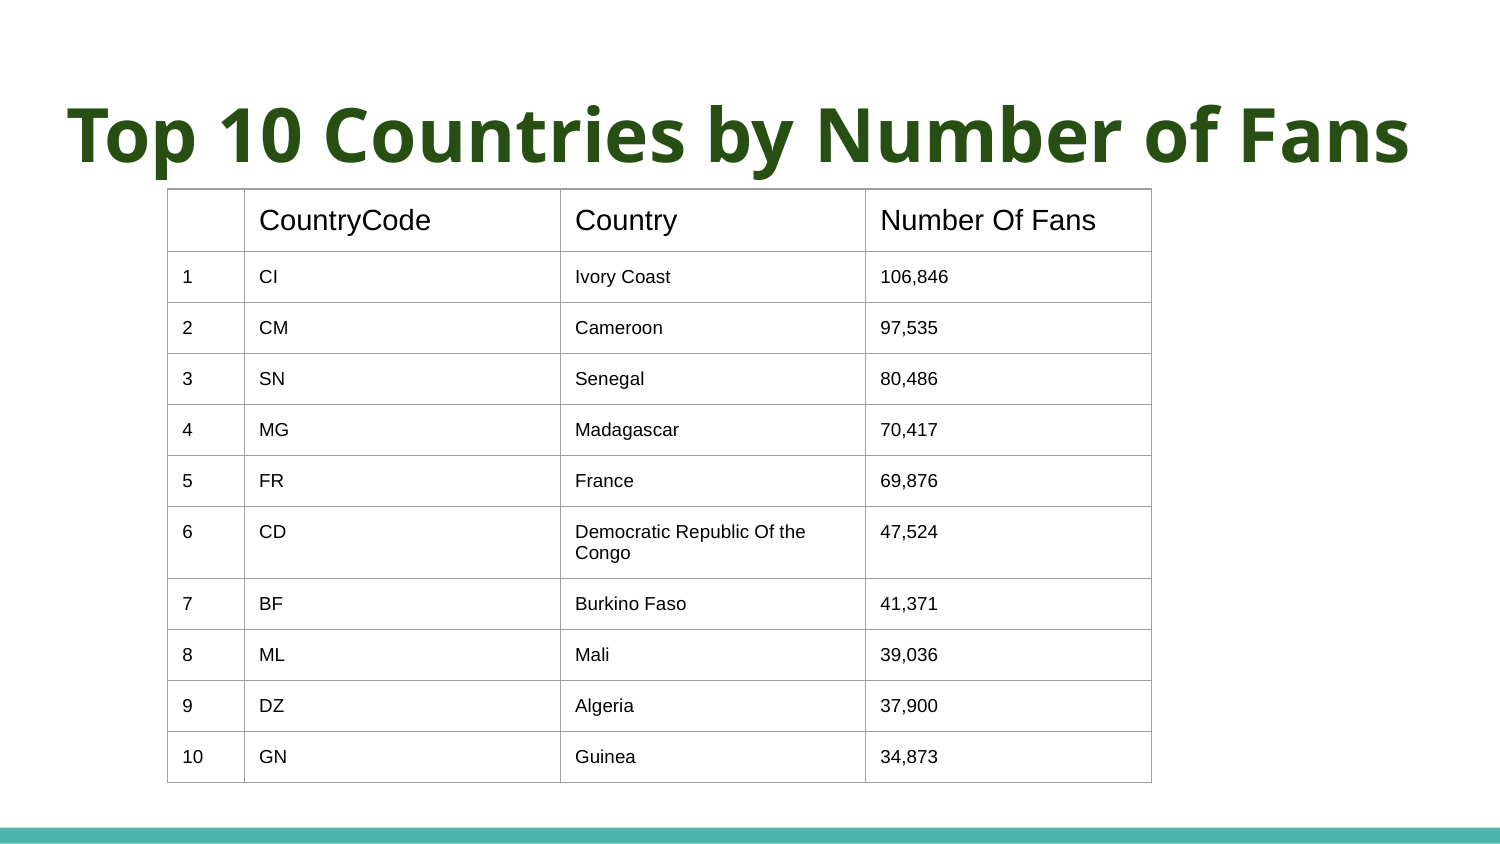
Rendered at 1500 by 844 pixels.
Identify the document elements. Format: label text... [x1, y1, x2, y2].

table_cell 2 [168, 303, 244, 353]
table_cell CM [245, 303, 560, 353]
table_cell Cameroon [561, 303, 865, 353]
table_cell 6 [168, 507, 244, 578]
table_cell Madagascar [561, 405, 865, 455]
table_header Number Of Fans [866, 190, 1151, 251]
table_cell Burkino Faso [561, 579, 865, 629]
table_cell Ivory Coast [561, 252, 865, 302]
table_cell 9 [168, 681, 244, 731]
table_cell 47,524 [866, 507, 1151, 578]
table_cell Mali [561, 630, 865, 680]
table_cell 39,036 [866, 630, 1151, 680]
table_cell 4 [168, 405, 244, 455]
table_cell France [561, 456, 865, 506]
table_cell ML [245, 630, 560, 680]
table_cell GN [245, 732, 560, 782]
table_header Country [561, 190, 865, 251]
table_cell Democratic Republic Of the Congo [561, 507, 865, 578]
table_cell 37,900 [866, 681, 1151, 731]
table_cell 70,417 [866, 405, 1151, 455]
table_cell Senegal [561, 354, 865, 404]
table_cell 3 [168, 354, 244, 404]
table_cell 34,873 [866, 732, 1151, 782]
table_cell DZ [245, 681, 560, 731]
table_cell Algeria [561, 681, 865, 731]
table_cell 69,876 [866, 456, 1151, 506]
table_cell 1 [168, 252, 244, 302]
table_cell 106,846 [866, 252, 1151, 302]
table_cell FR [245, 456, 560, 506]
table_cell CD [245, 507, 560, 578]
table_cell MG [245, 405, 560, 455]
table_cell 10 [168, 732, 244, 782]
table_cell CI [245, 252, 560, 302]
table_cell 8 [168, 630, 244, 680]
title Top 10 Countries by Number of Fans [51, 72, 1449, 189]
table_cell 7 [168, 579, 244, 629]
table_cell 41,371 [866, 579, 1151, 629]
table_cell BF [245, 579, 560, 629]
table_cell 5 [168, 456, 244, 506]
table_header CountryCode [245, 190, 560, 251]
table_cell SN [245, 354, 560, 404]
table_header [168, 190, 244, 251]
table_cell 97,535 [866, 303, 1151, 353]
table_cell Guinea [561, 732, 865, 782]
table_cell 80,486 [866, 354, 1151, 404]
